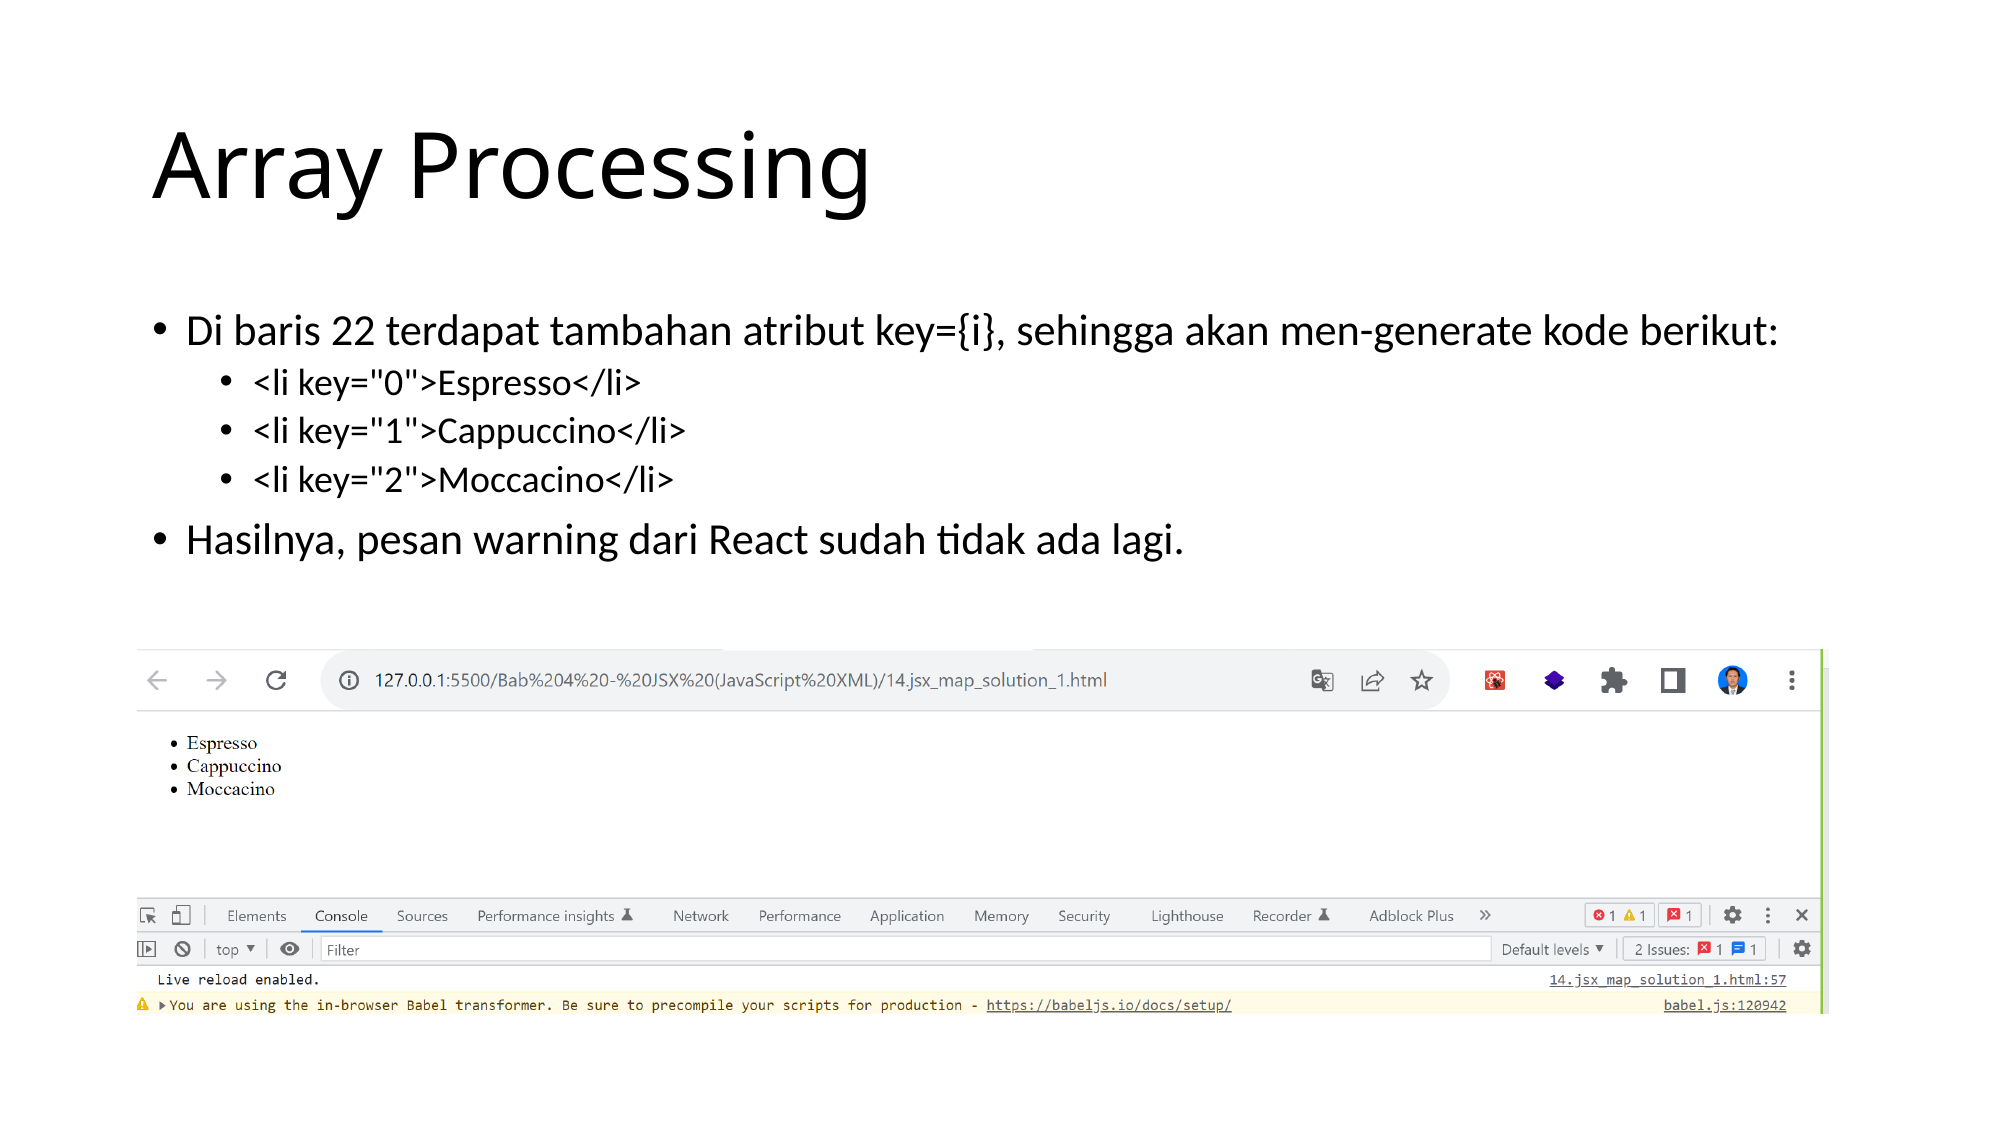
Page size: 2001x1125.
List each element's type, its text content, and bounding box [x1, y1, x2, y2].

list Di baris 22 terdapat tambahan atribut key={i}, sehingga akan men-generate kode berikut: <li key="0">Espresso</li> <li key="1">Cappuccino</li> <li key="2">Moccacino</li> Hasilnya, pesan warning dari React sudah tidak ada lagi. [137, 299, 1814, 619]
picture [137, 649, 1829, 1014]
title Array Processing [137, 59, 1863, 278]
